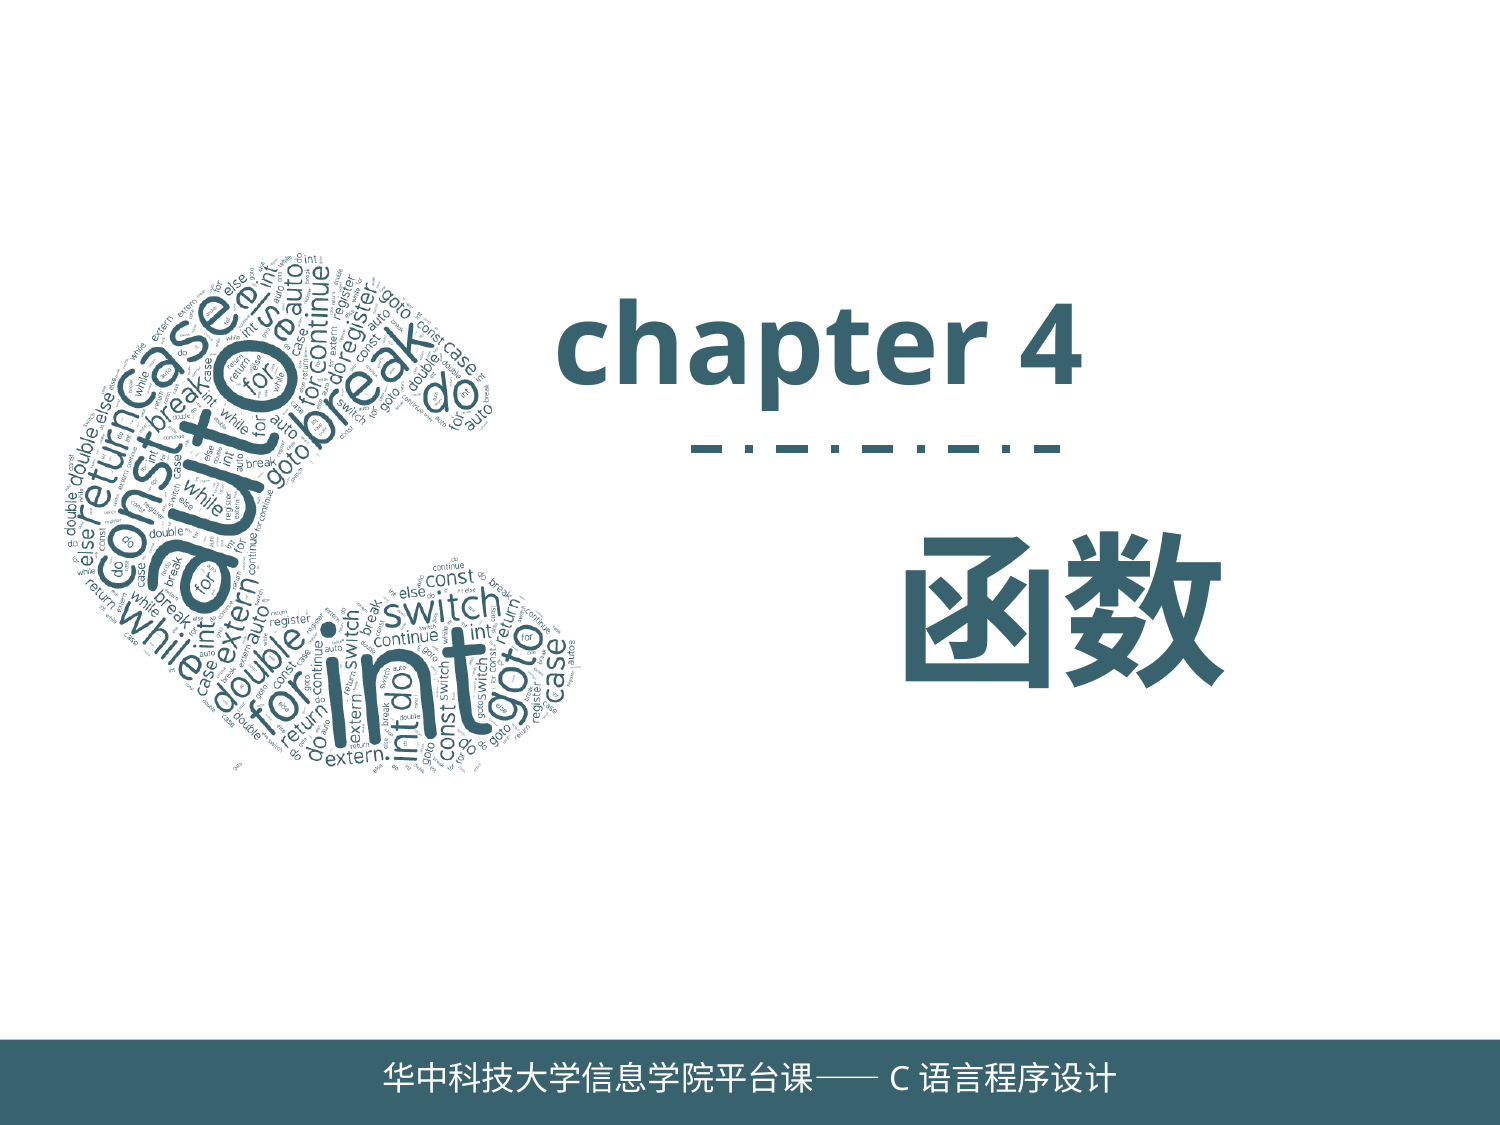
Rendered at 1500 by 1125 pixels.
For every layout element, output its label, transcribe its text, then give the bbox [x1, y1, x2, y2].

text_box chapter 4 [594, 264, 1100, 415]
text_box 华中科技大学信息学院平台课——C语言程序设计 [367, 1049, 1133, 1105]
text_box 函数 [880, 499, 1244, 715]
picture [50, 239, 594, 787]
text_box [0, 1039, 1500, 1125]
